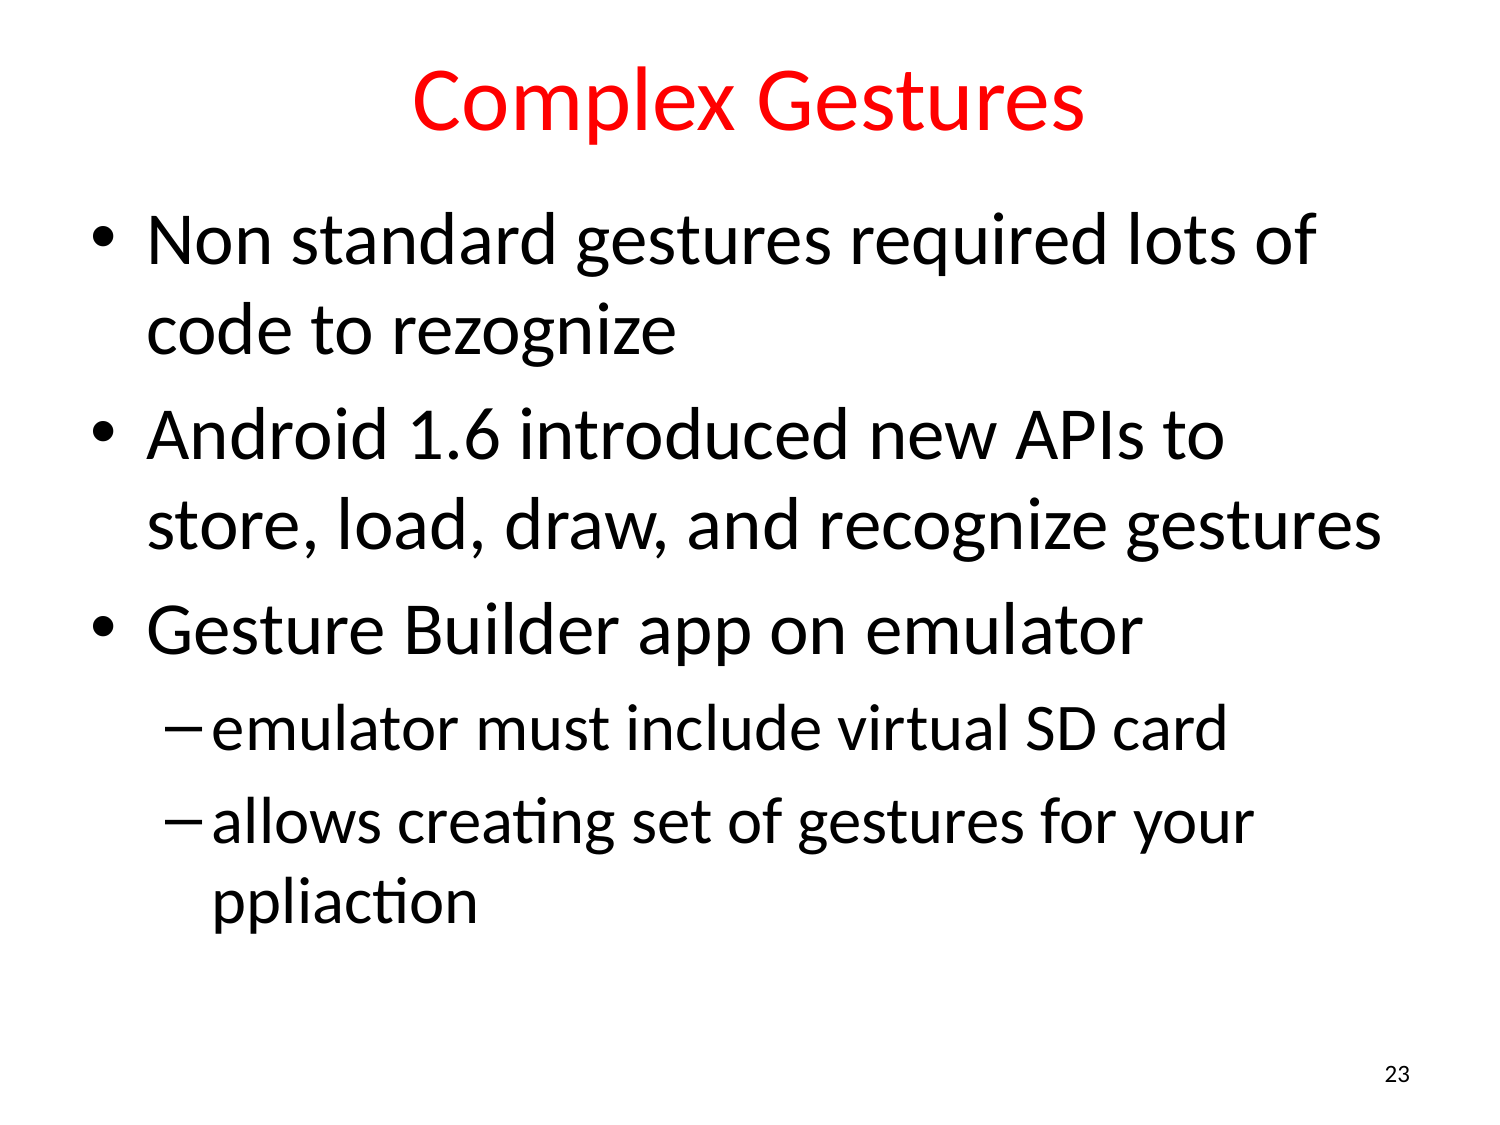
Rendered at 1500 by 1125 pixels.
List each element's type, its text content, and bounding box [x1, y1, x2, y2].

slide_number 23 [1074, 1042, 1425, 1103]
list Non standard gestures required lots of code to rezognize Android 1.6 introduced new APIs to store, load, draw, and recognize gestures Gesture Builder app on emulator emulator must include virtual SD card allows creating set of gestures for your ppliaction [75, 182, 1425, 1038]
title Complex Gestures [75, 0, 1425, 182]
